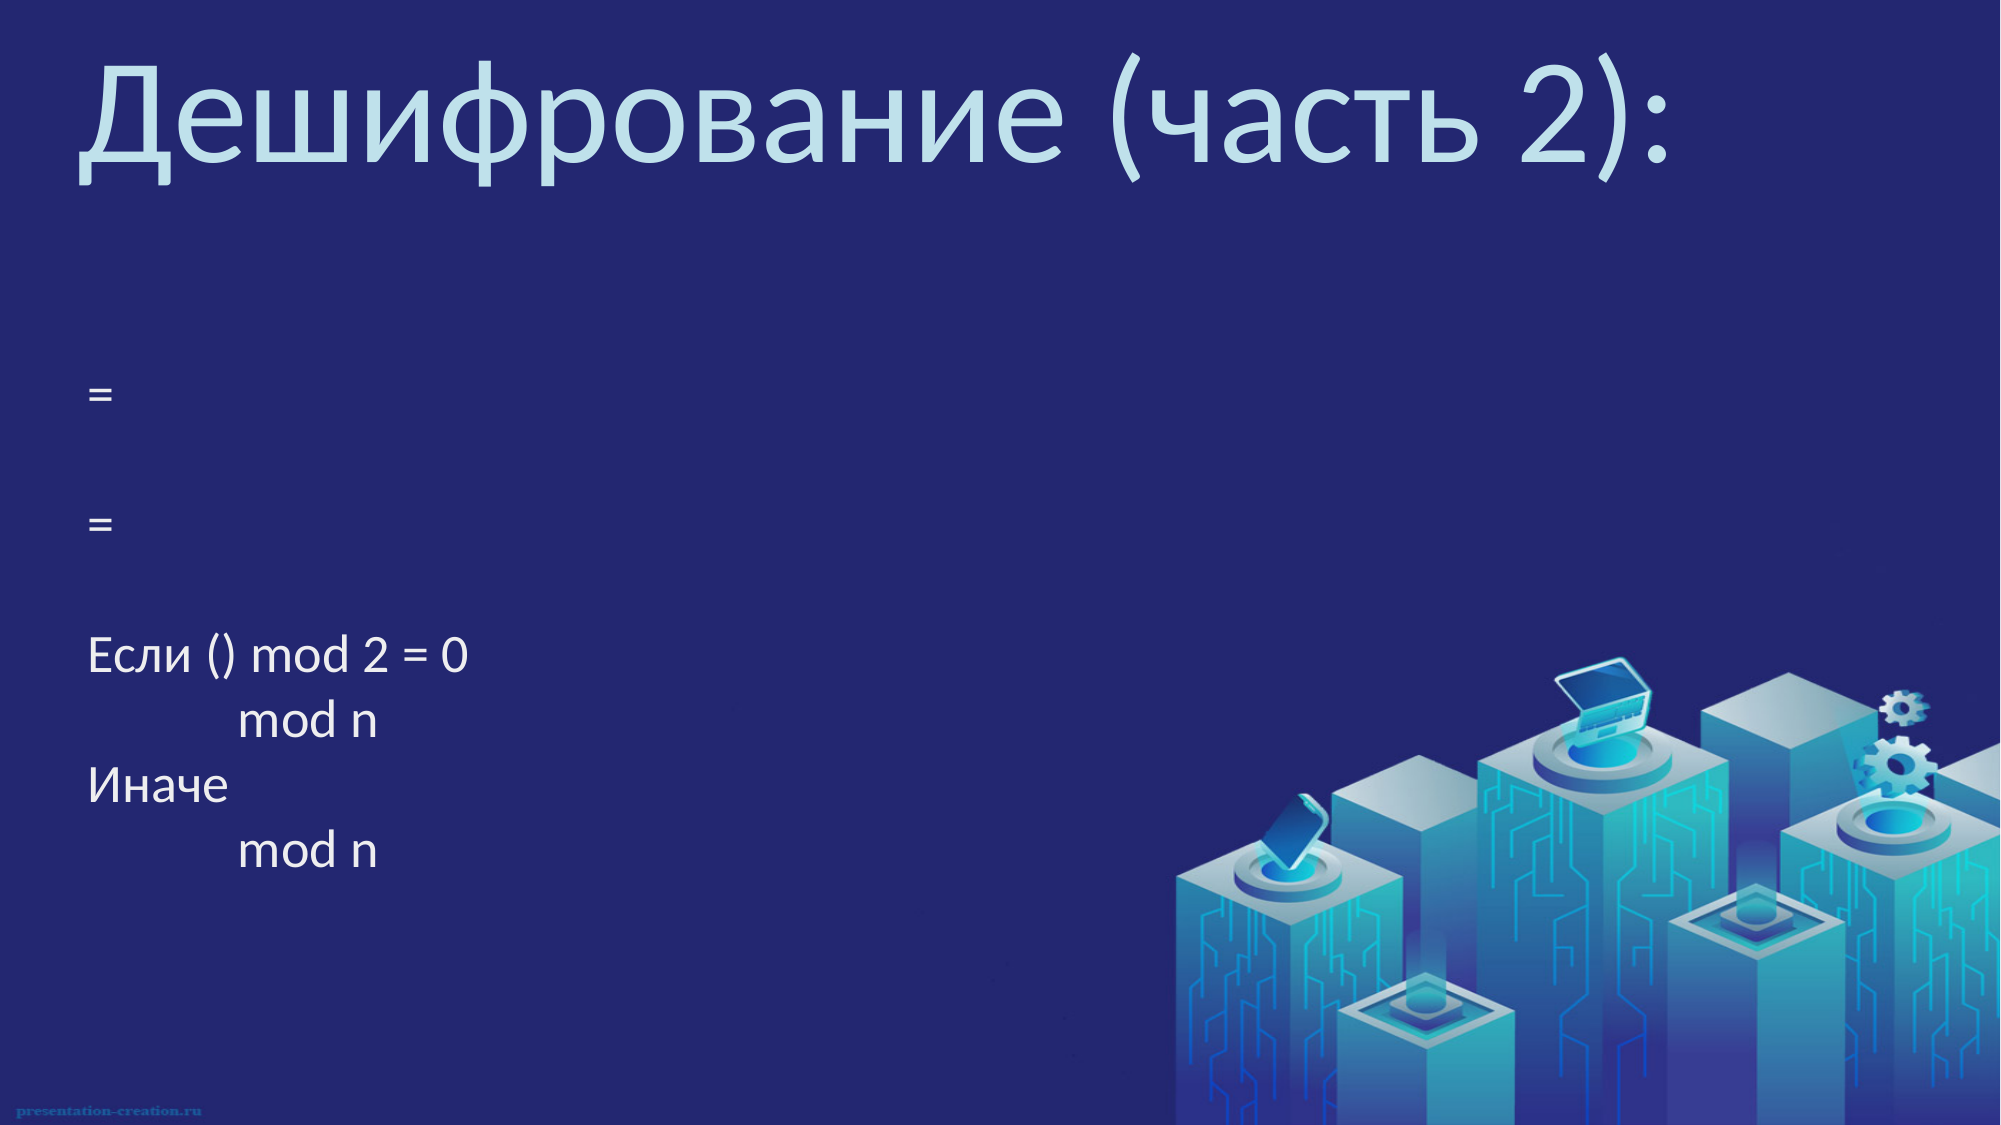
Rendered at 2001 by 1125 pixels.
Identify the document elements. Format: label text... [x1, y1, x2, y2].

picture [0, 0, 2001, 1125]
title Дешифрование (часть 2): [0, 0, 1783, 200]
